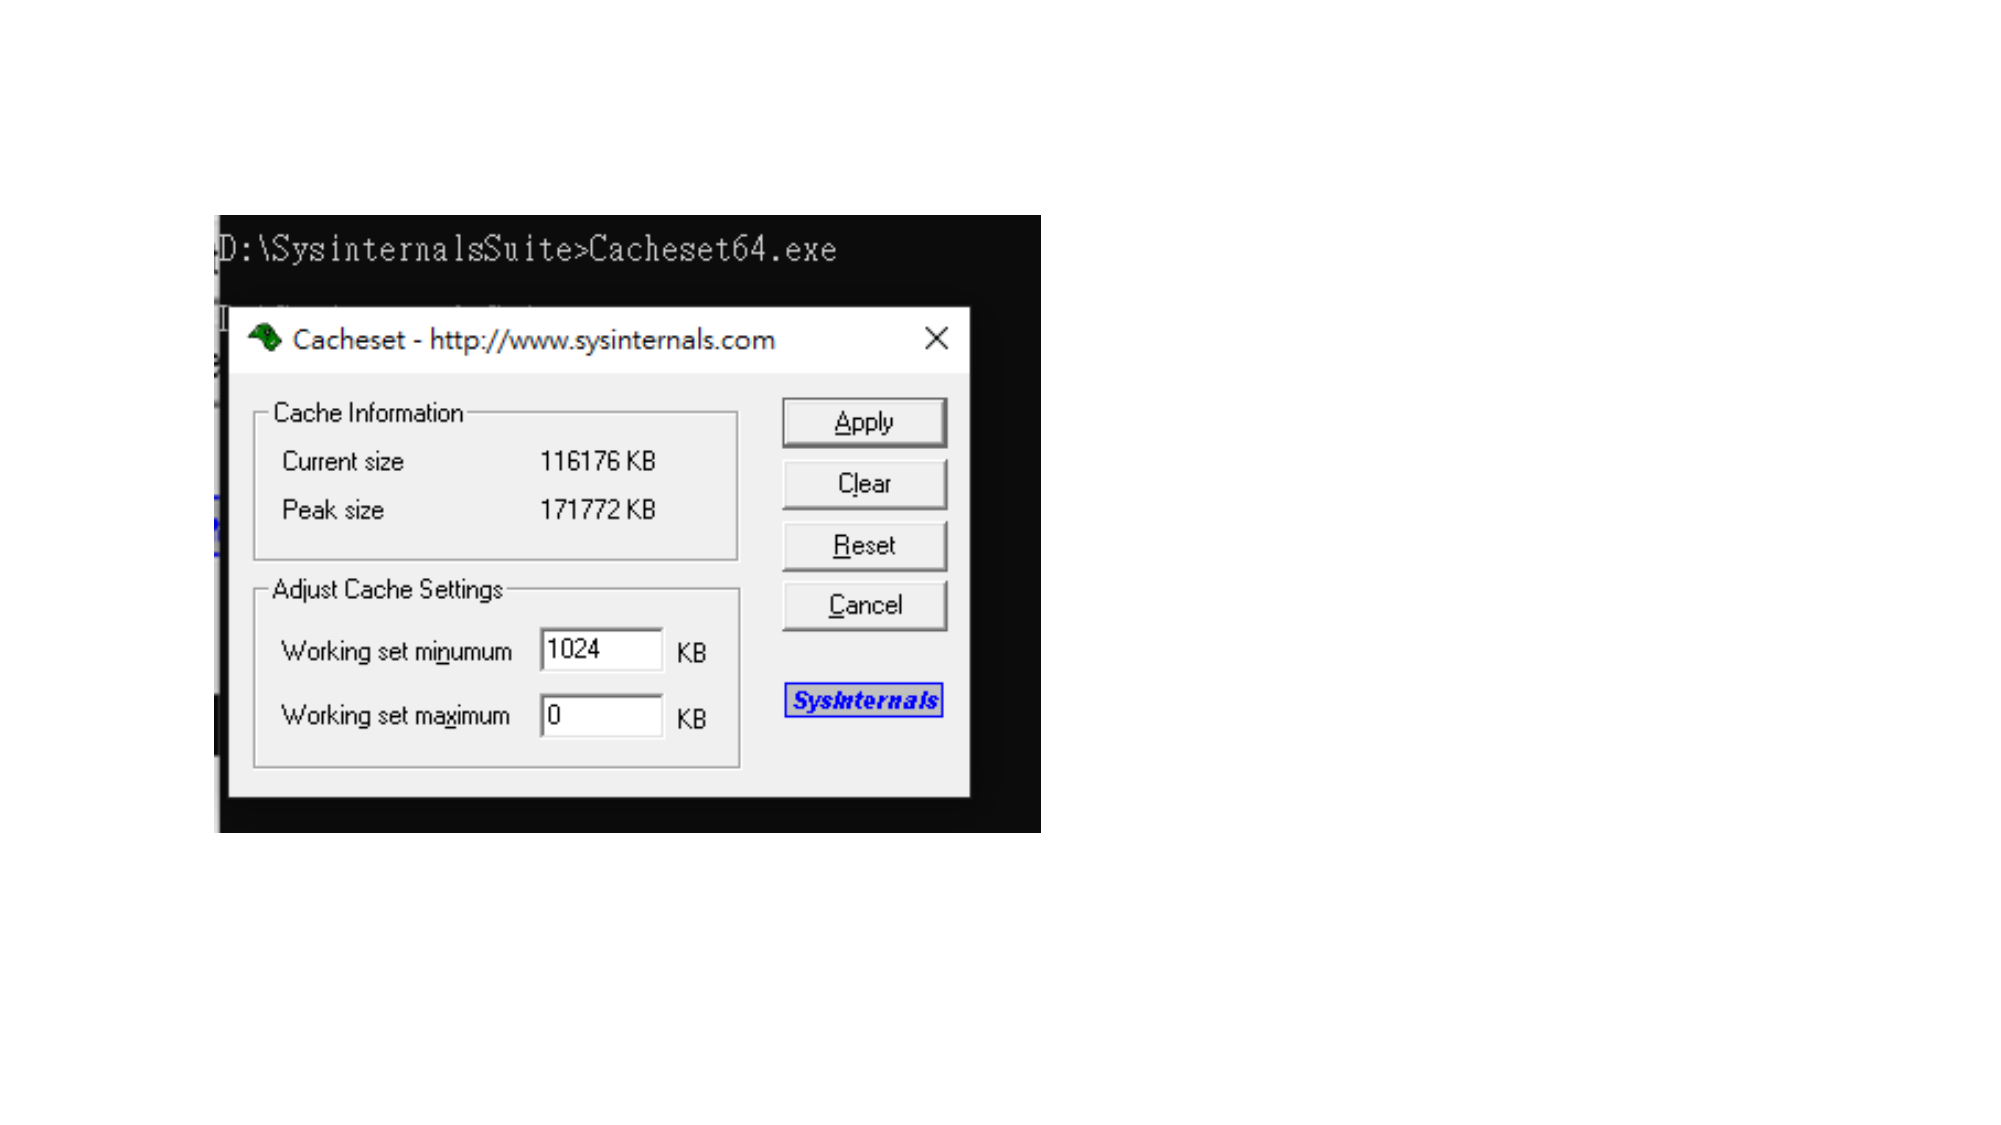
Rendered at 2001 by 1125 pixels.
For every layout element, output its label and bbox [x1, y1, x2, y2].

list [214, 215, 1041, 833]
